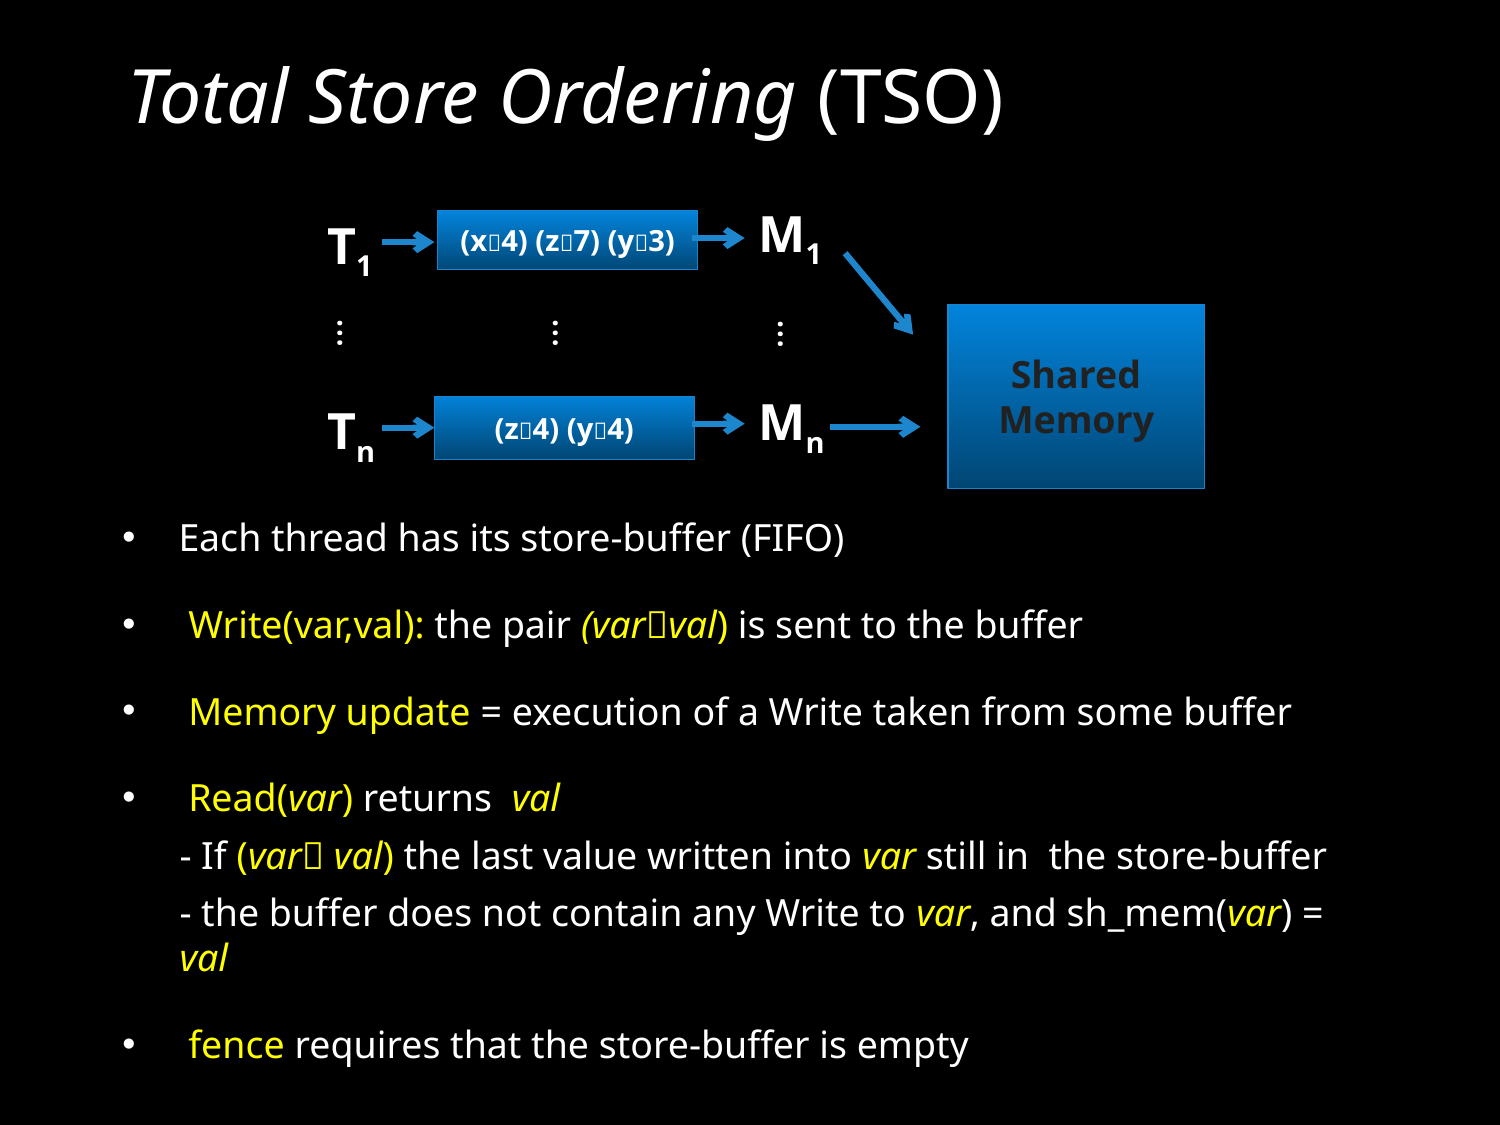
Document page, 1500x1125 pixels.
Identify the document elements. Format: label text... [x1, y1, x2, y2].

title Total Store Ordering (TSO) [112, 0, 1388, 212]
text_box (z4) (y4) [434, 396, 695, 460]
text_box Shared Memory [947, 304, 1205, 489]
text_box Mn [743, 383, 845, 467]
text_box … [763, 304, 824, 365]
text_box T1 [312, 206, 410, 290]
list Each thread has its store-buffer (FIFO) Write(var,val): the pair (varval) is sent to the buffer Memory update = execution of a Write taken from some buffer Read(var) returns val - If (var val) the last value written into var still in the store-buffer - the buffer does not contain any Write to var, and sh_mem(var) = val fence requires that the store-buffer is empty [107, 506, 1383, 1061]
text_box … [538, 303, 599, 363]
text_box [845, 253, 914, 335]
text_box … [323, 303, 383, 364]
text_box M1 [743, 195, 845, 279]
text_box Tn [312, 392, 410, 476]
text_box (x4) (z7) (y3) [437, 210, 698, 270]
